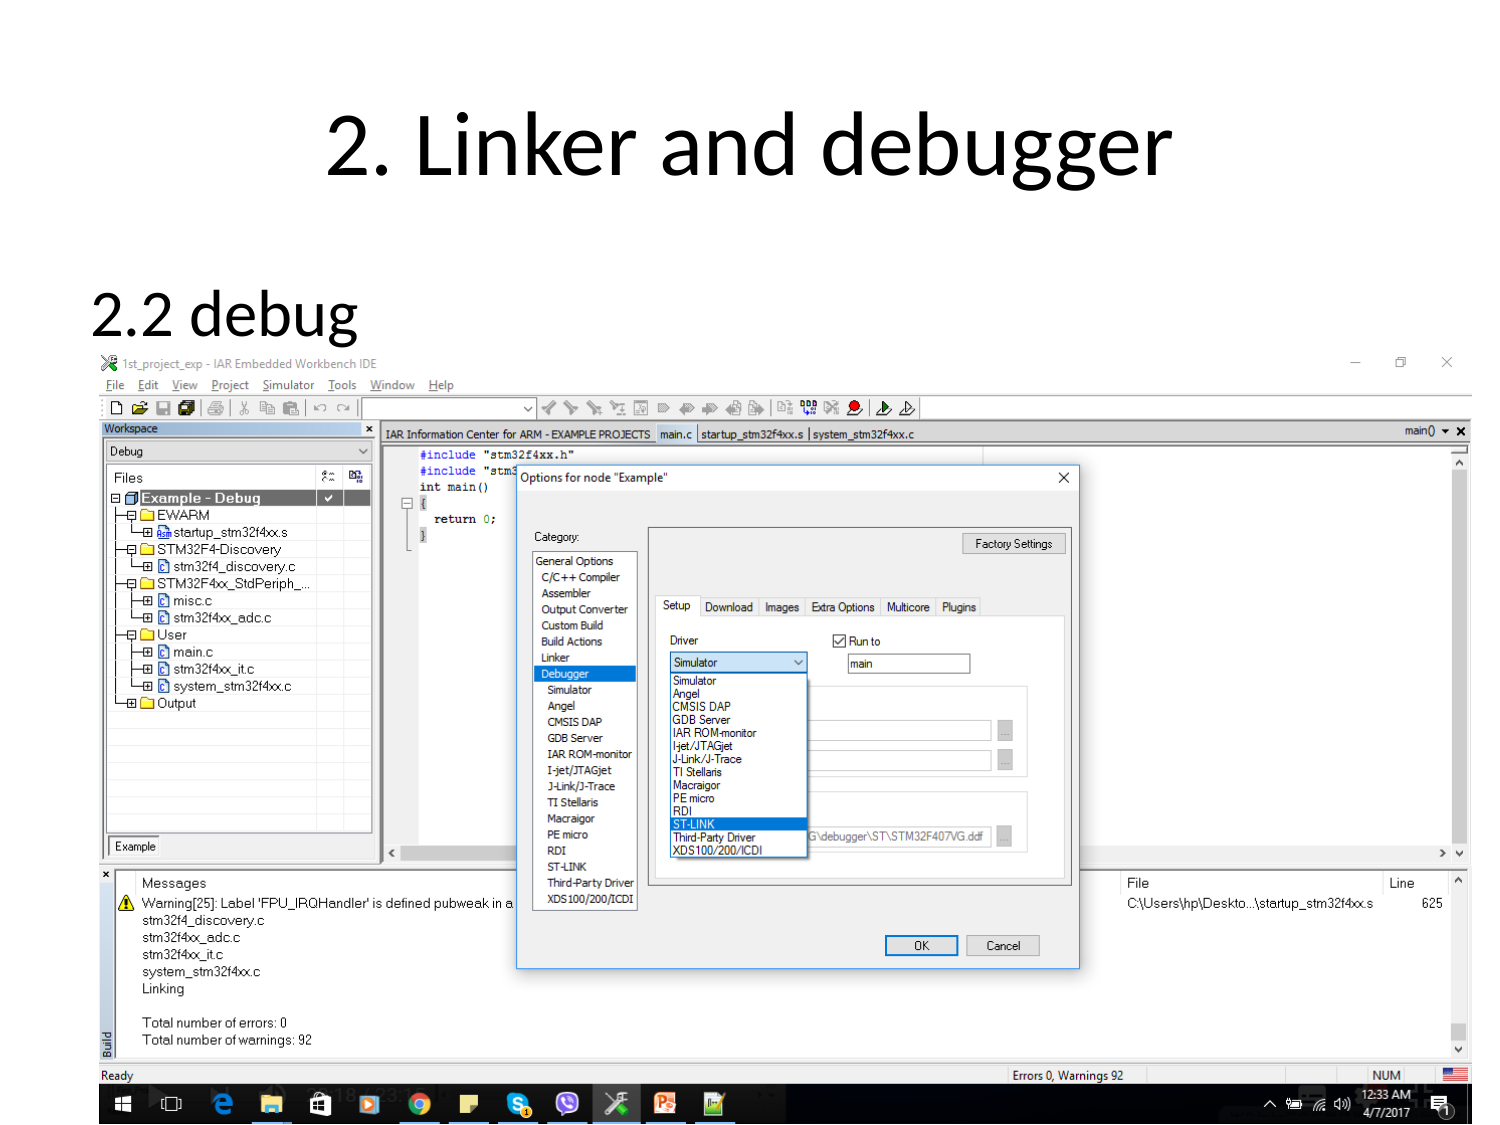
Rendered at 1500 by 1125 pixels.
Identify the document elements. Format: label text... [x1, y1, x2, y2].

title 2. Linker and debugger [75, 45, 1425, 233]
list 2.2 debug [75, 262, 1488, 1005]
picture [99, 352, 1472, 1125]
